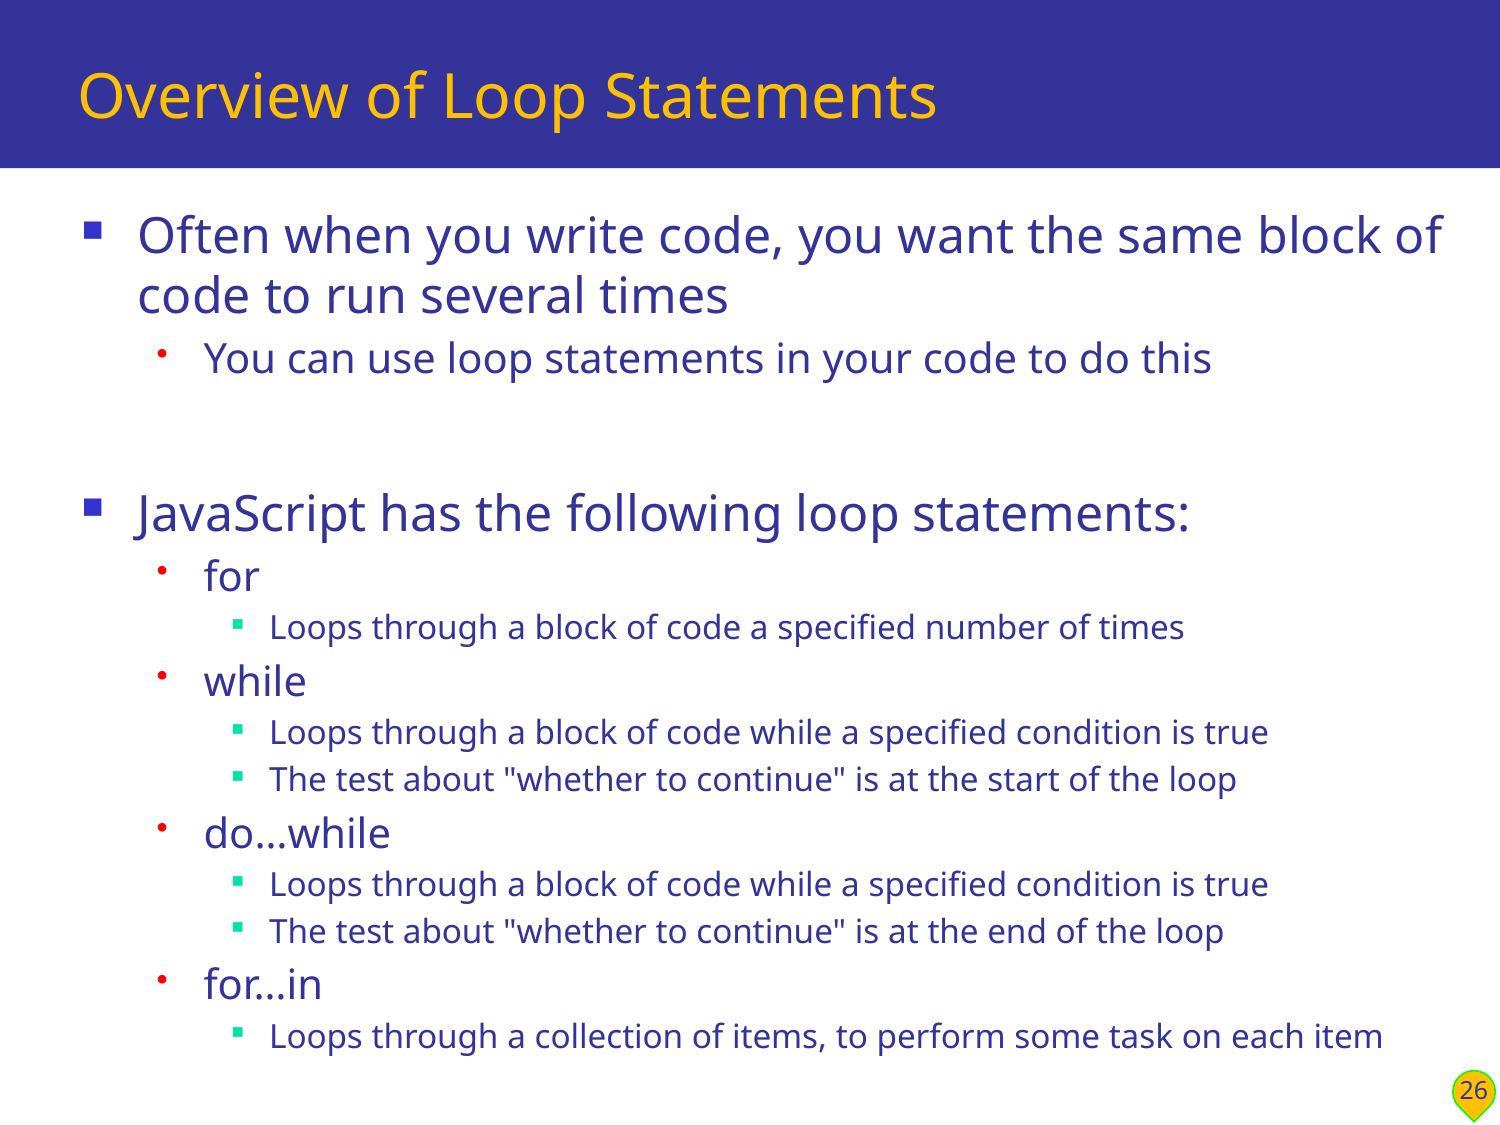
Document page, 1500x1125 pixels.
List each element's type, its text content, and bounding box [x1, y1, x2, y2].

list Often when you write code, you want the same block of code to run several times You can use loop statements in your code to do this JavaScript has the following loop statements: for Loops through a block of code a specified number of times while Loops through a block of code while a specified condition is true The test about "whether to continue" is at the start of the loop do…while Loops through a block of code while a specified condition is true The test about "whether to continue" is at the end of the loop for…in Loops through a collection of items, to perform some task on each item [66, 196, 1459, 1006]
title Overview of Loop Statements [62, 24, 1465, 139]
footer 26 [1430, 1040, 1500, 1117]
